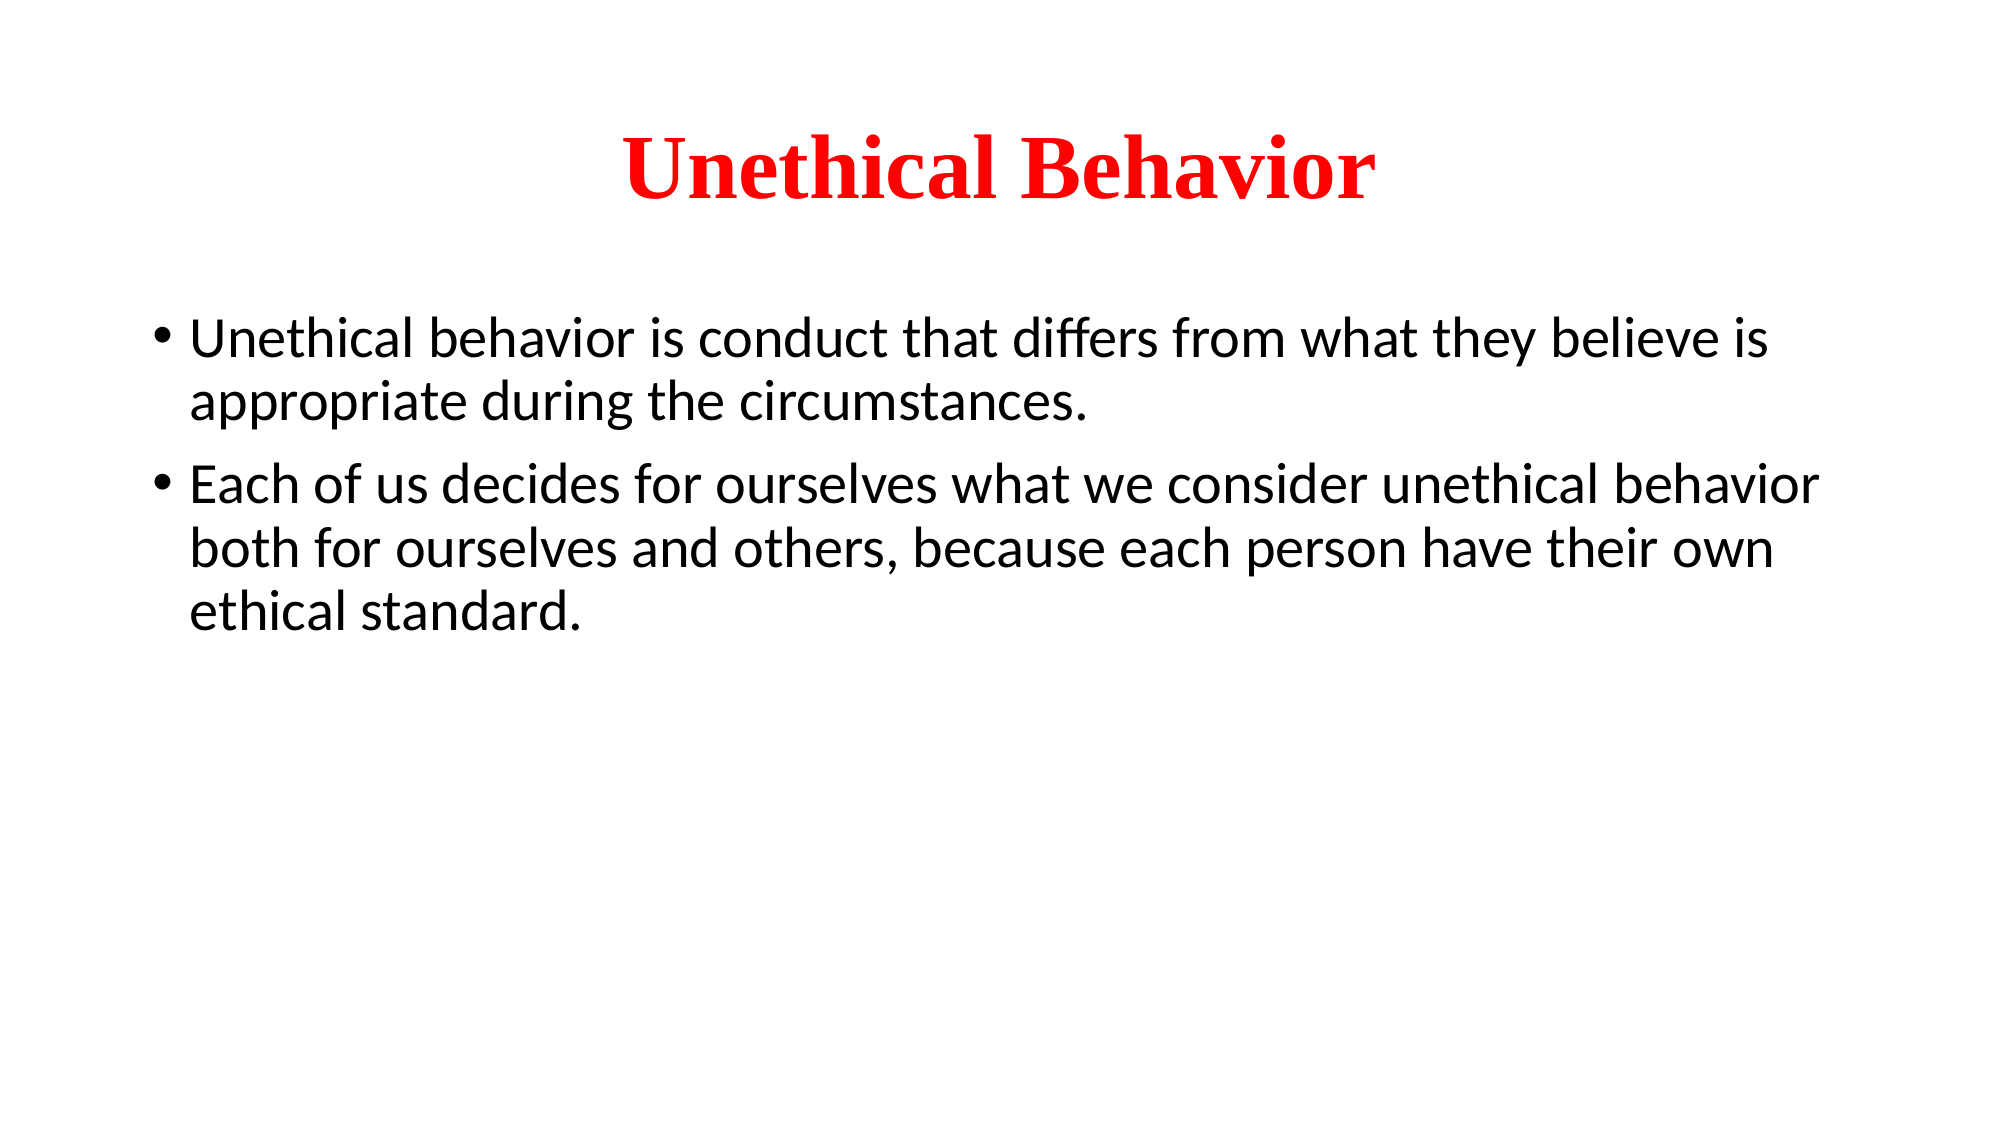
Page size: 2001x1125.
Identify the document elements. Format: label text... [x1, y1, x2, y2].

list Unethical behavior is conduct that differs from what they believe is appropriate during the circumstances. Each of us decides for ourselves what we consider unethical behavior both for ourselves and others, because each person have their own ethical standard. [137, 299, 1863, 1014]
title Unethical Behavior [137, 59, 1863, 278]
